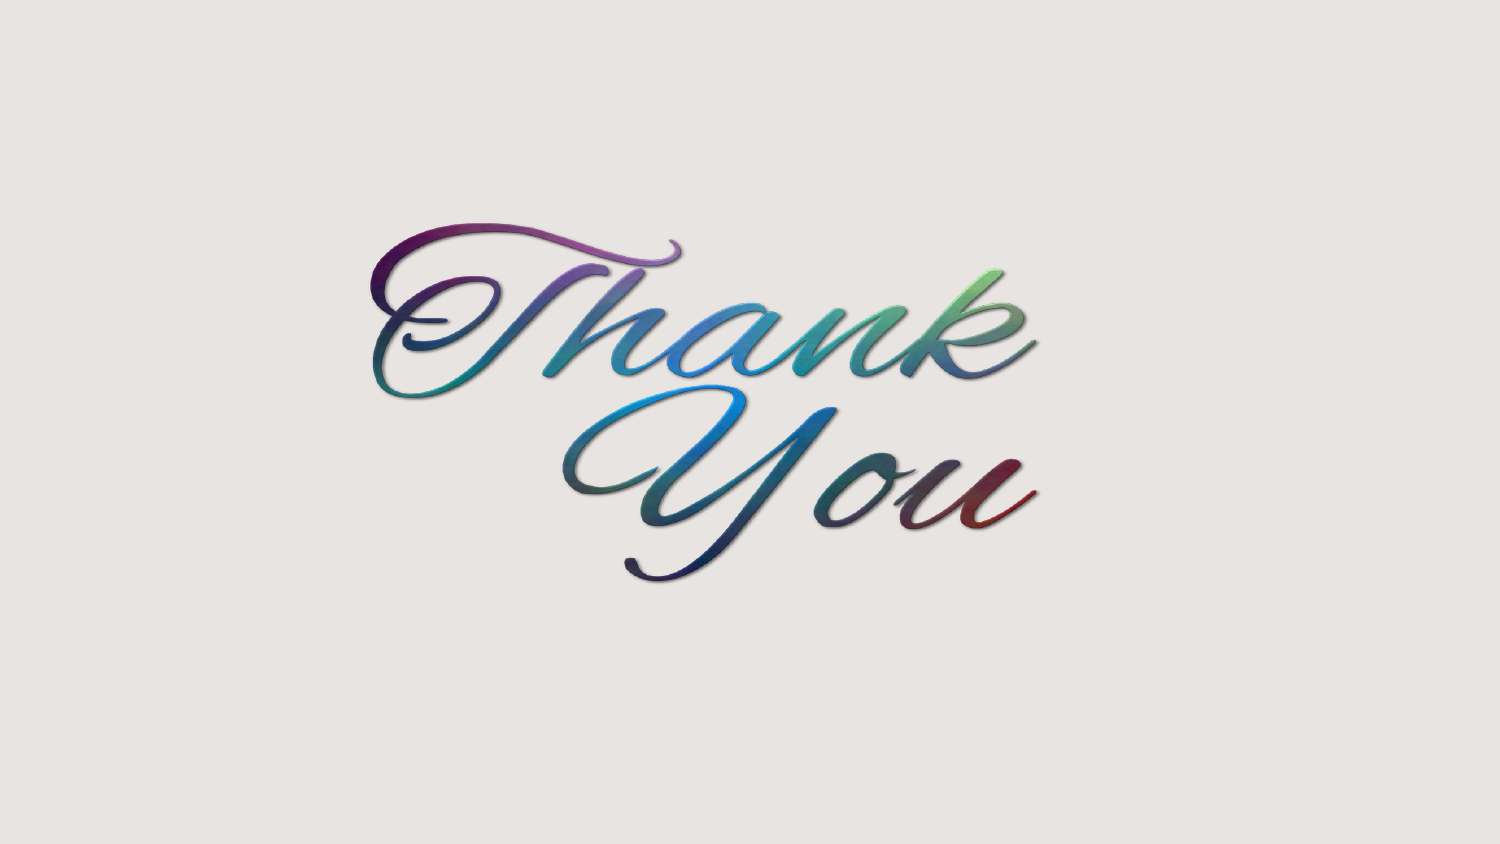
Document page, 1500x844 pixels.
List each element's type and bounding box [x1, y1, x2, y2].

picture [311, 194, 1092, 622]
